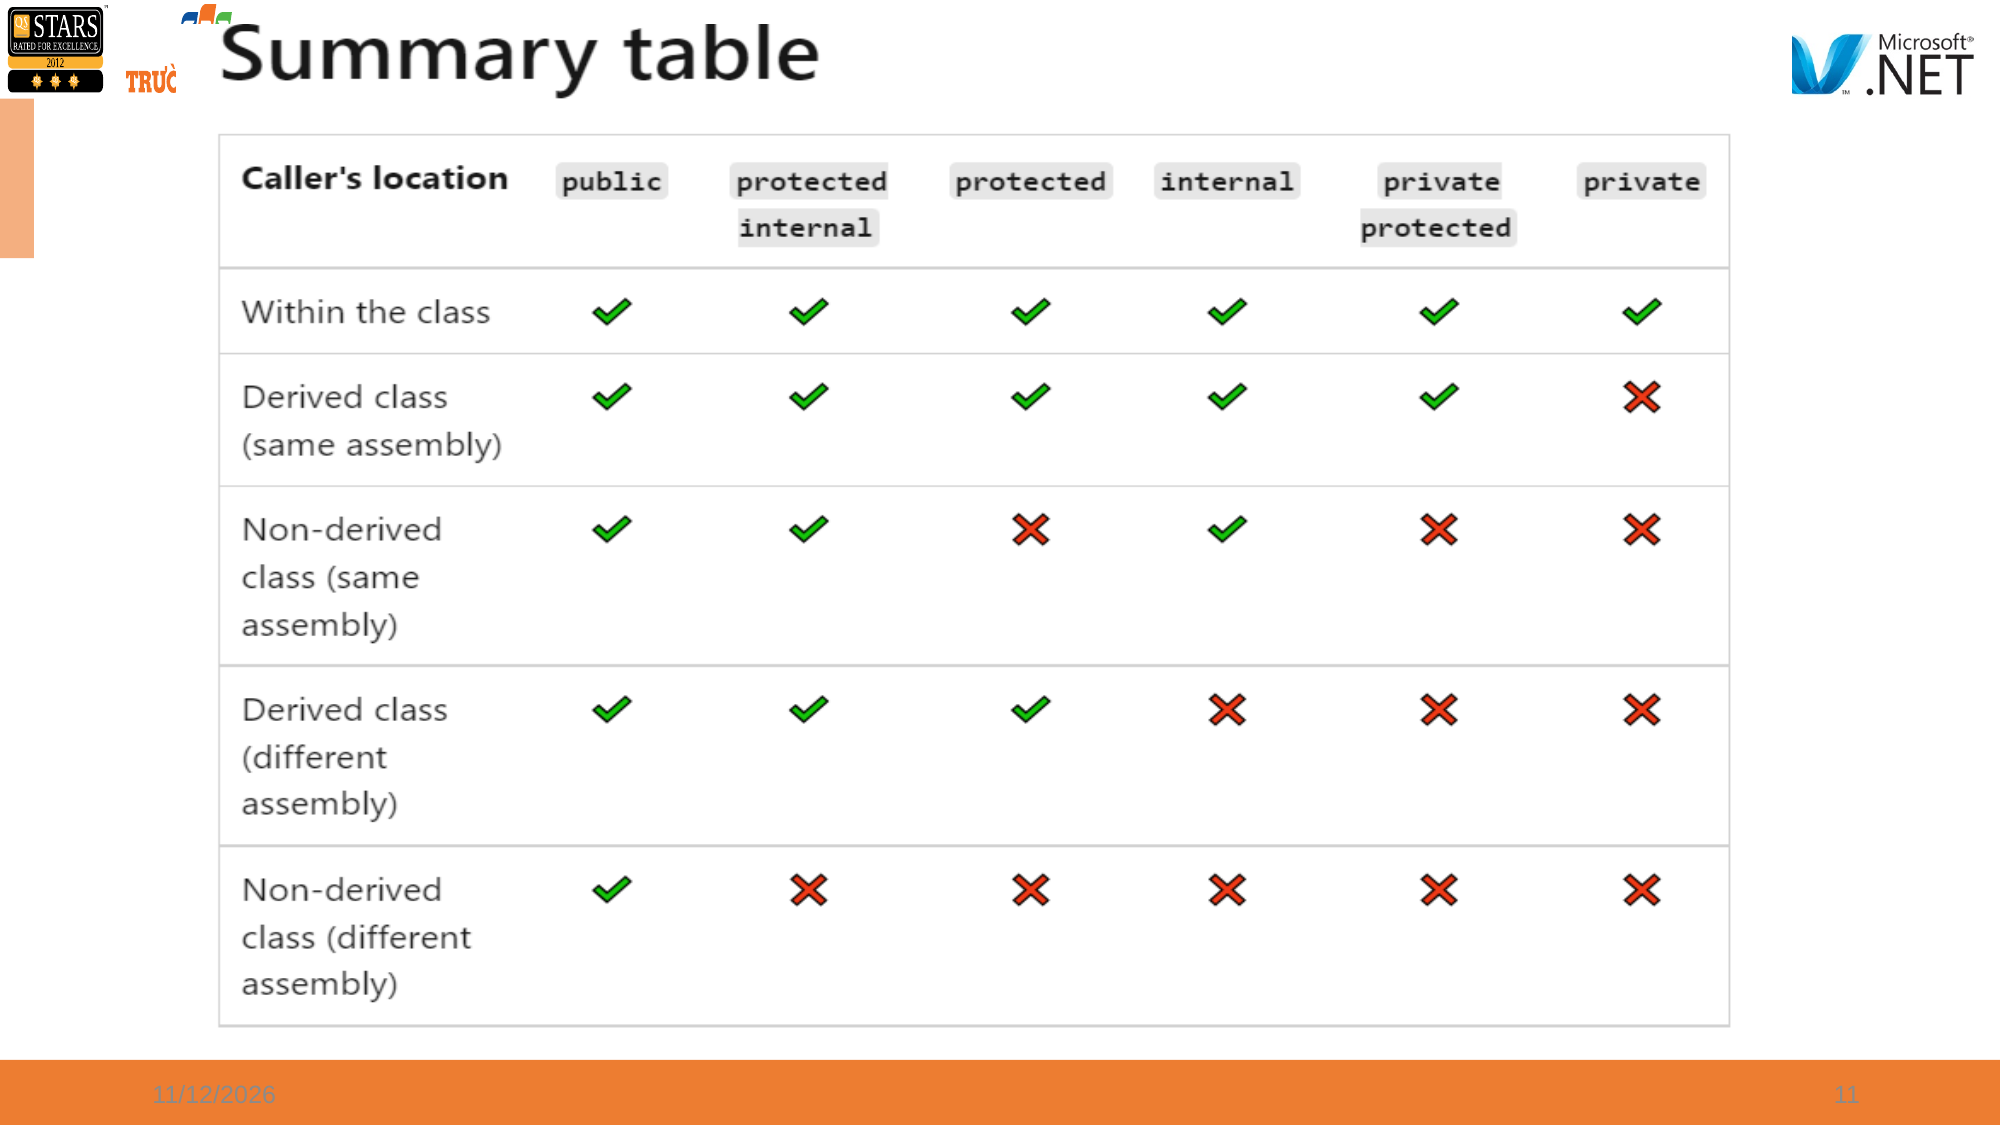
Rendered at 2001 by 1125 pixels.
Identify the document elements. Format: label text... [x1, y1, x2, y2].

slide_number 11 [1424, 1063, 1875, 1123]
picture [176, 0, 2001, 1050]
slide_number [137, 1063, 588, 1123]
